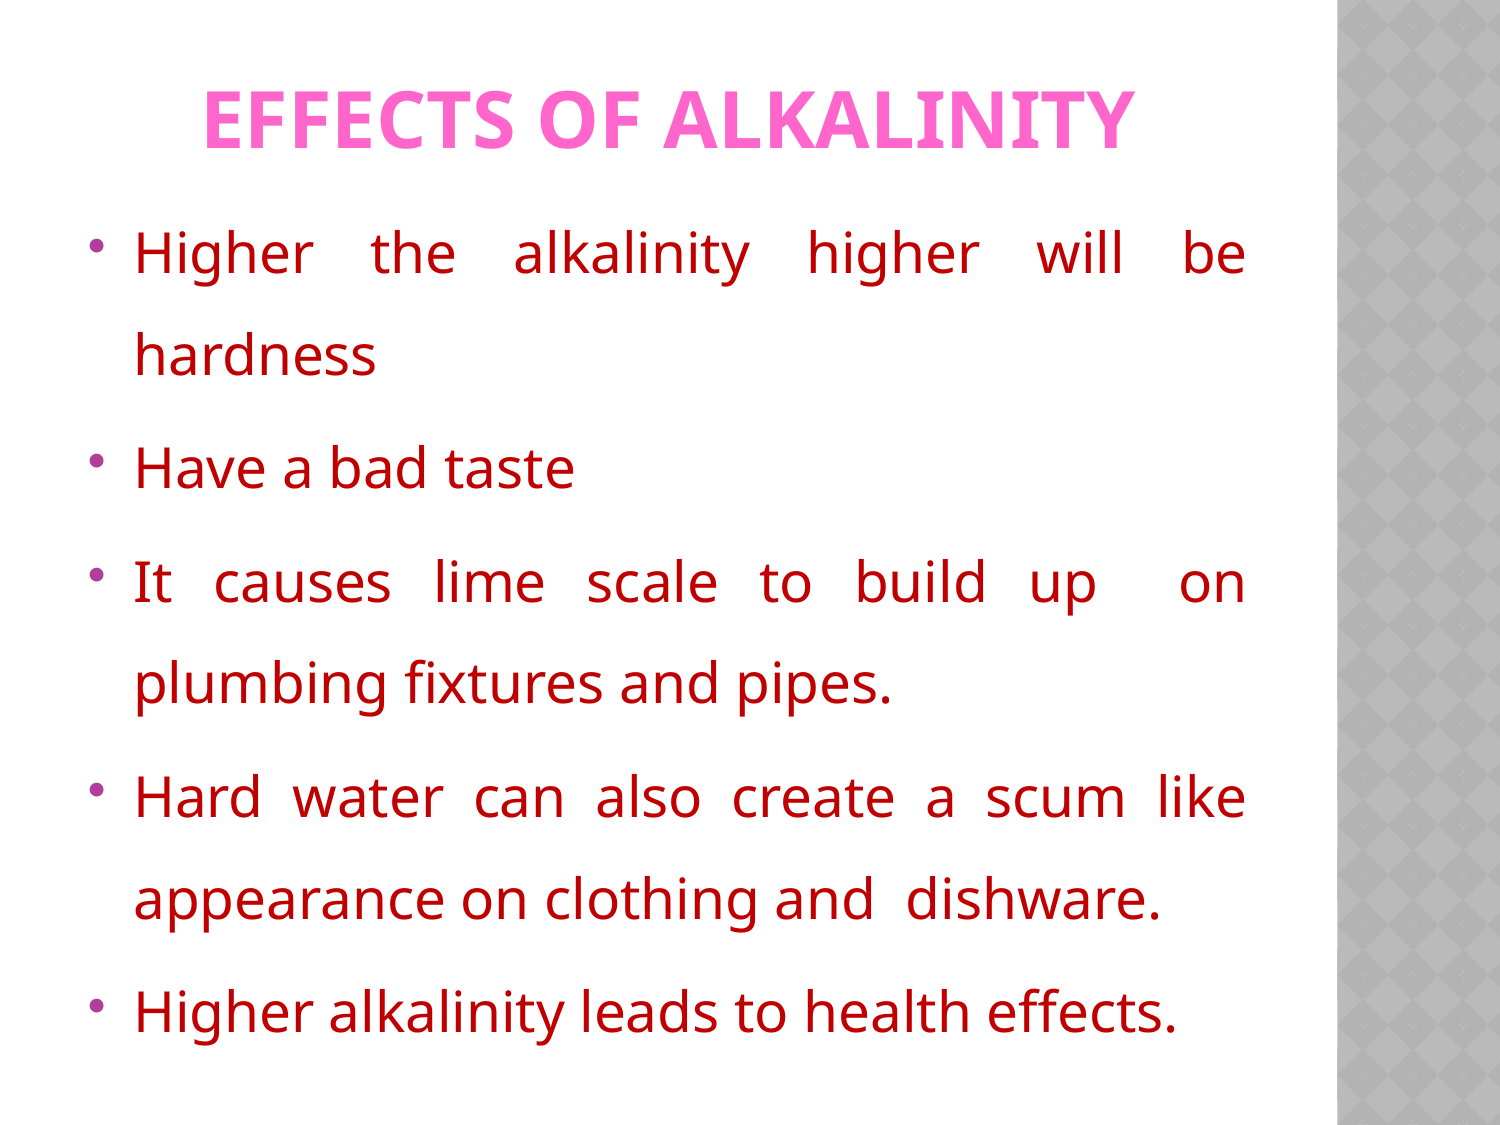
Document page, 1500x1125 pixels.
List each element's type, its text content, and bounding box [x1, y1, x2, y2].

list Higher the alkalinity higher will be hardness Have a bad taste It causes lime scale to build up on plumbing fixtures and pipes. Hard water can also create a scum like appearance on clothing and dishware. Higher alkalinity leads to health effects. [75, 175, 1263, 1059]
title Effects of Alkalinity [75, 52, 1263, 164]
